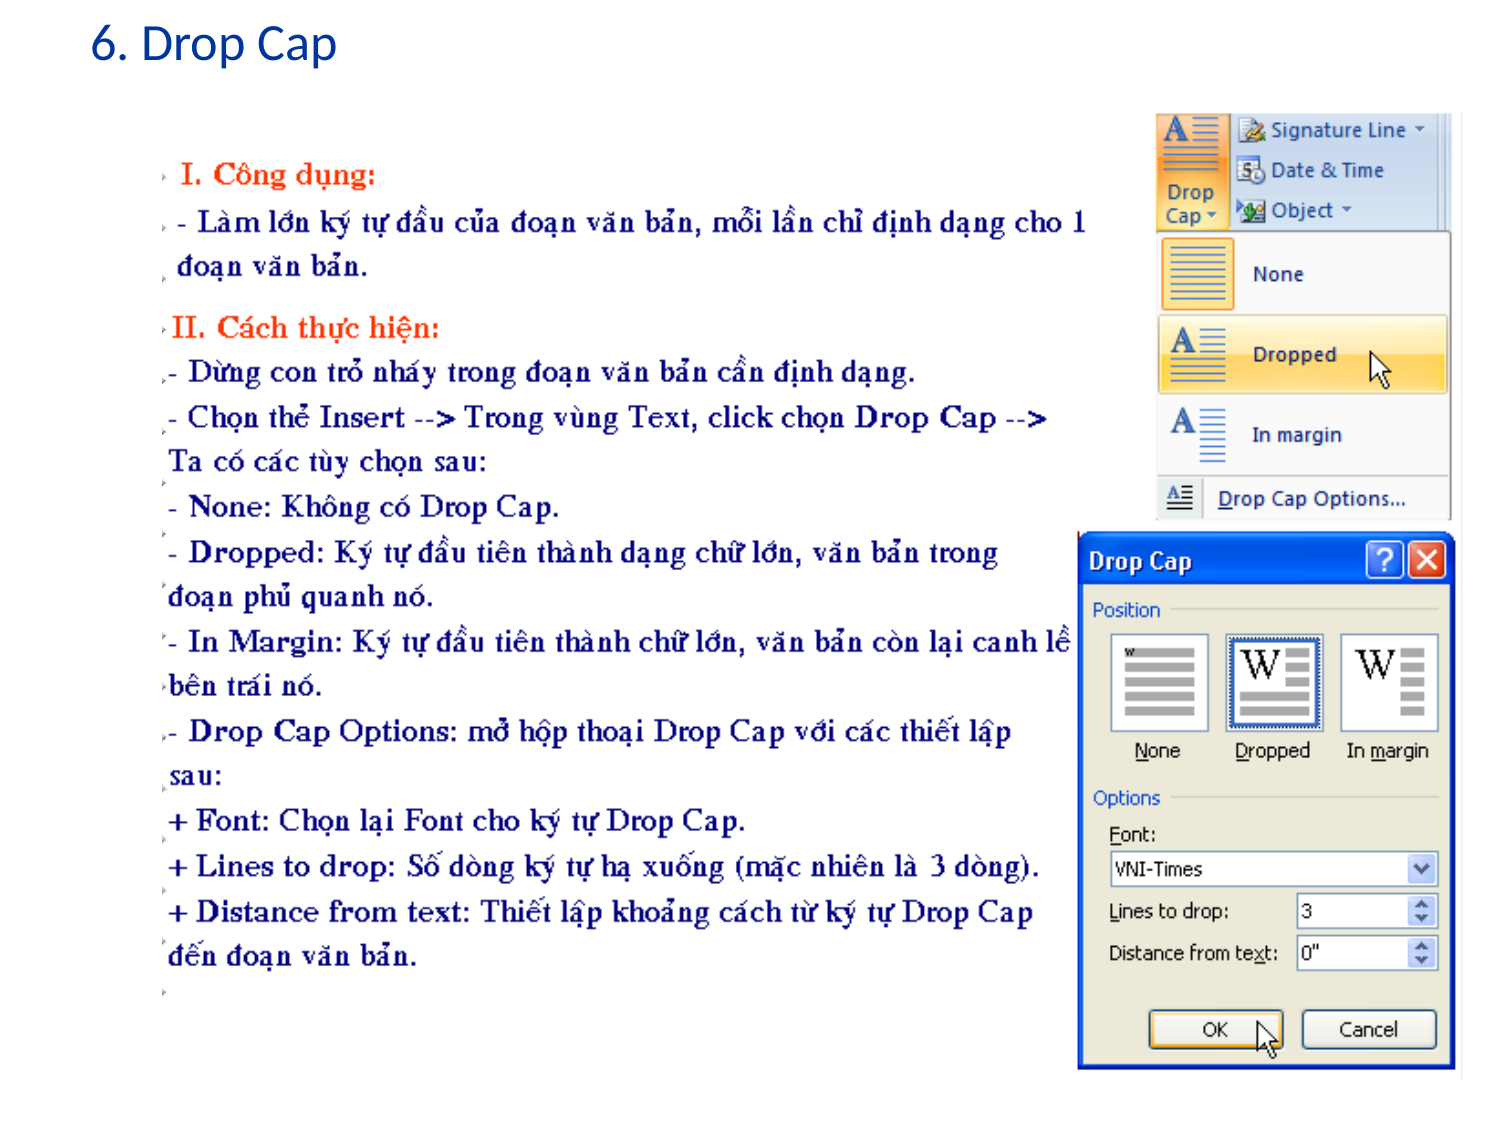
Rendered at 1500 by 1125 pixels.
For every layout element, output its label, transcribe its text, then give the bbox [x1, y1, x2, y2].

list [162, 112, 1463, 1081]
title 6. Drop Cap [75, 0, 1425, 143]
